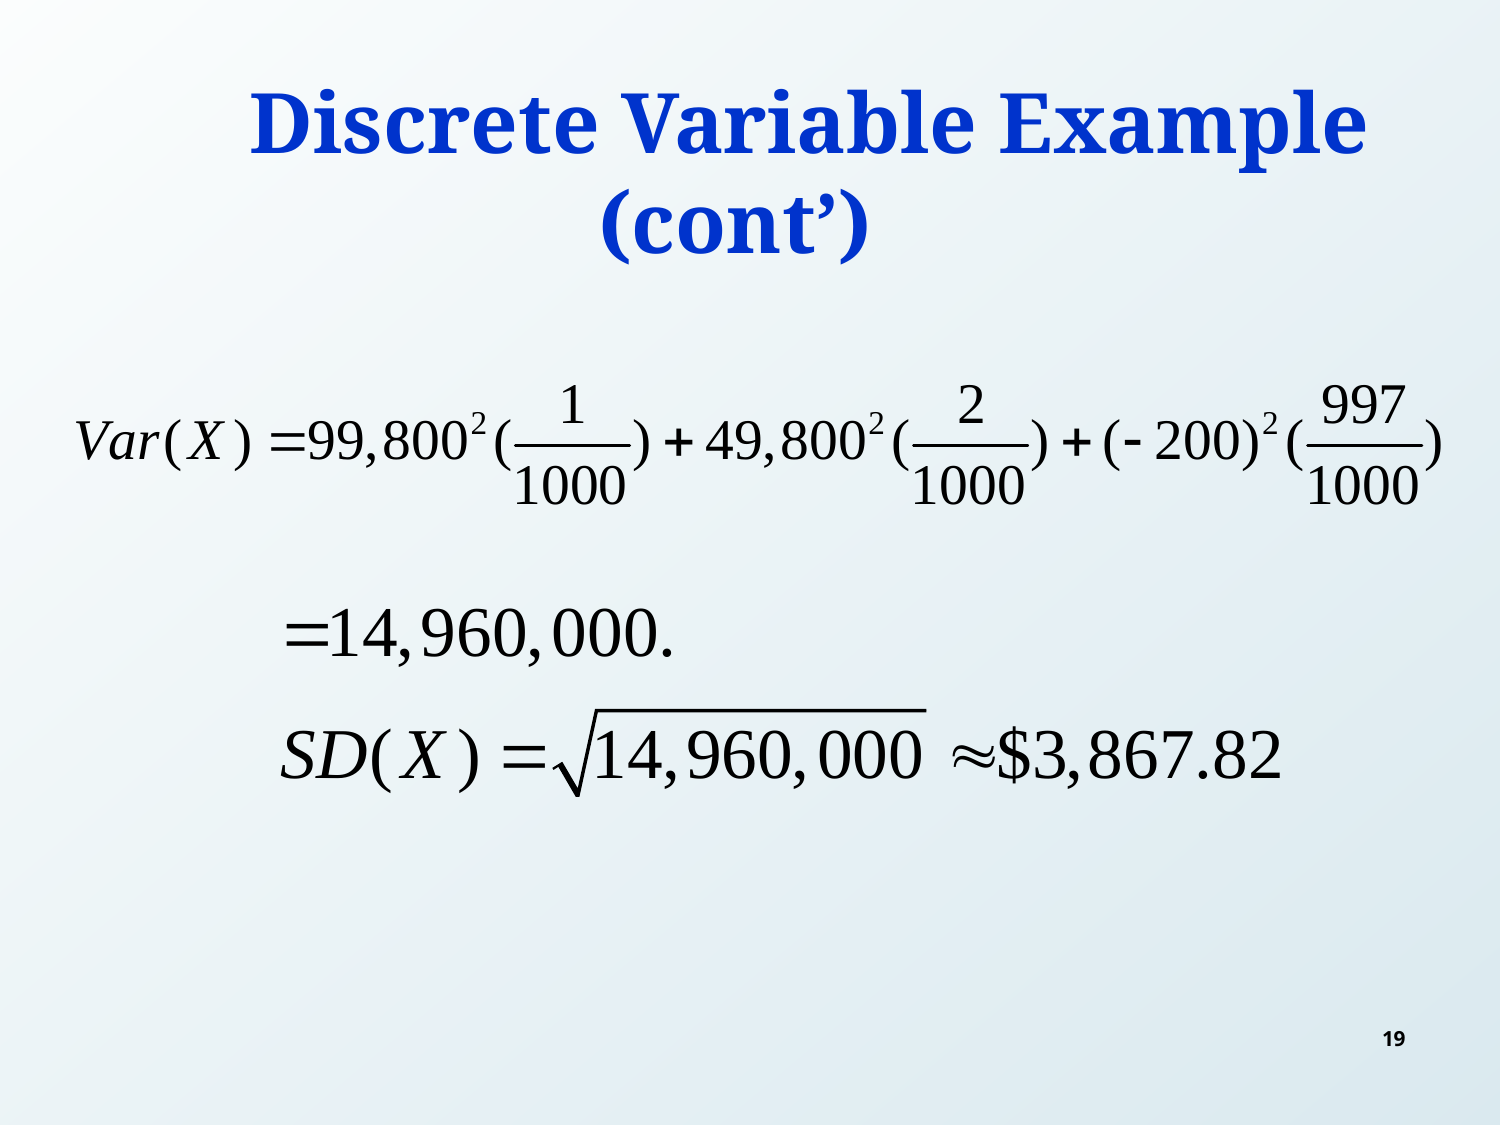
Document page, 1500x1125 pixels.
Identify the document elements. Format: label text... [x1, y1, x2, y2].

text_box 19 [1360, 1001, 1421, 1062]
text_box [74, 374, 1447, 511]
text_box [274, 599, 1288, 803]
text_box Discrete Variable Example (cont’) [24, 63, 1447, 278]
